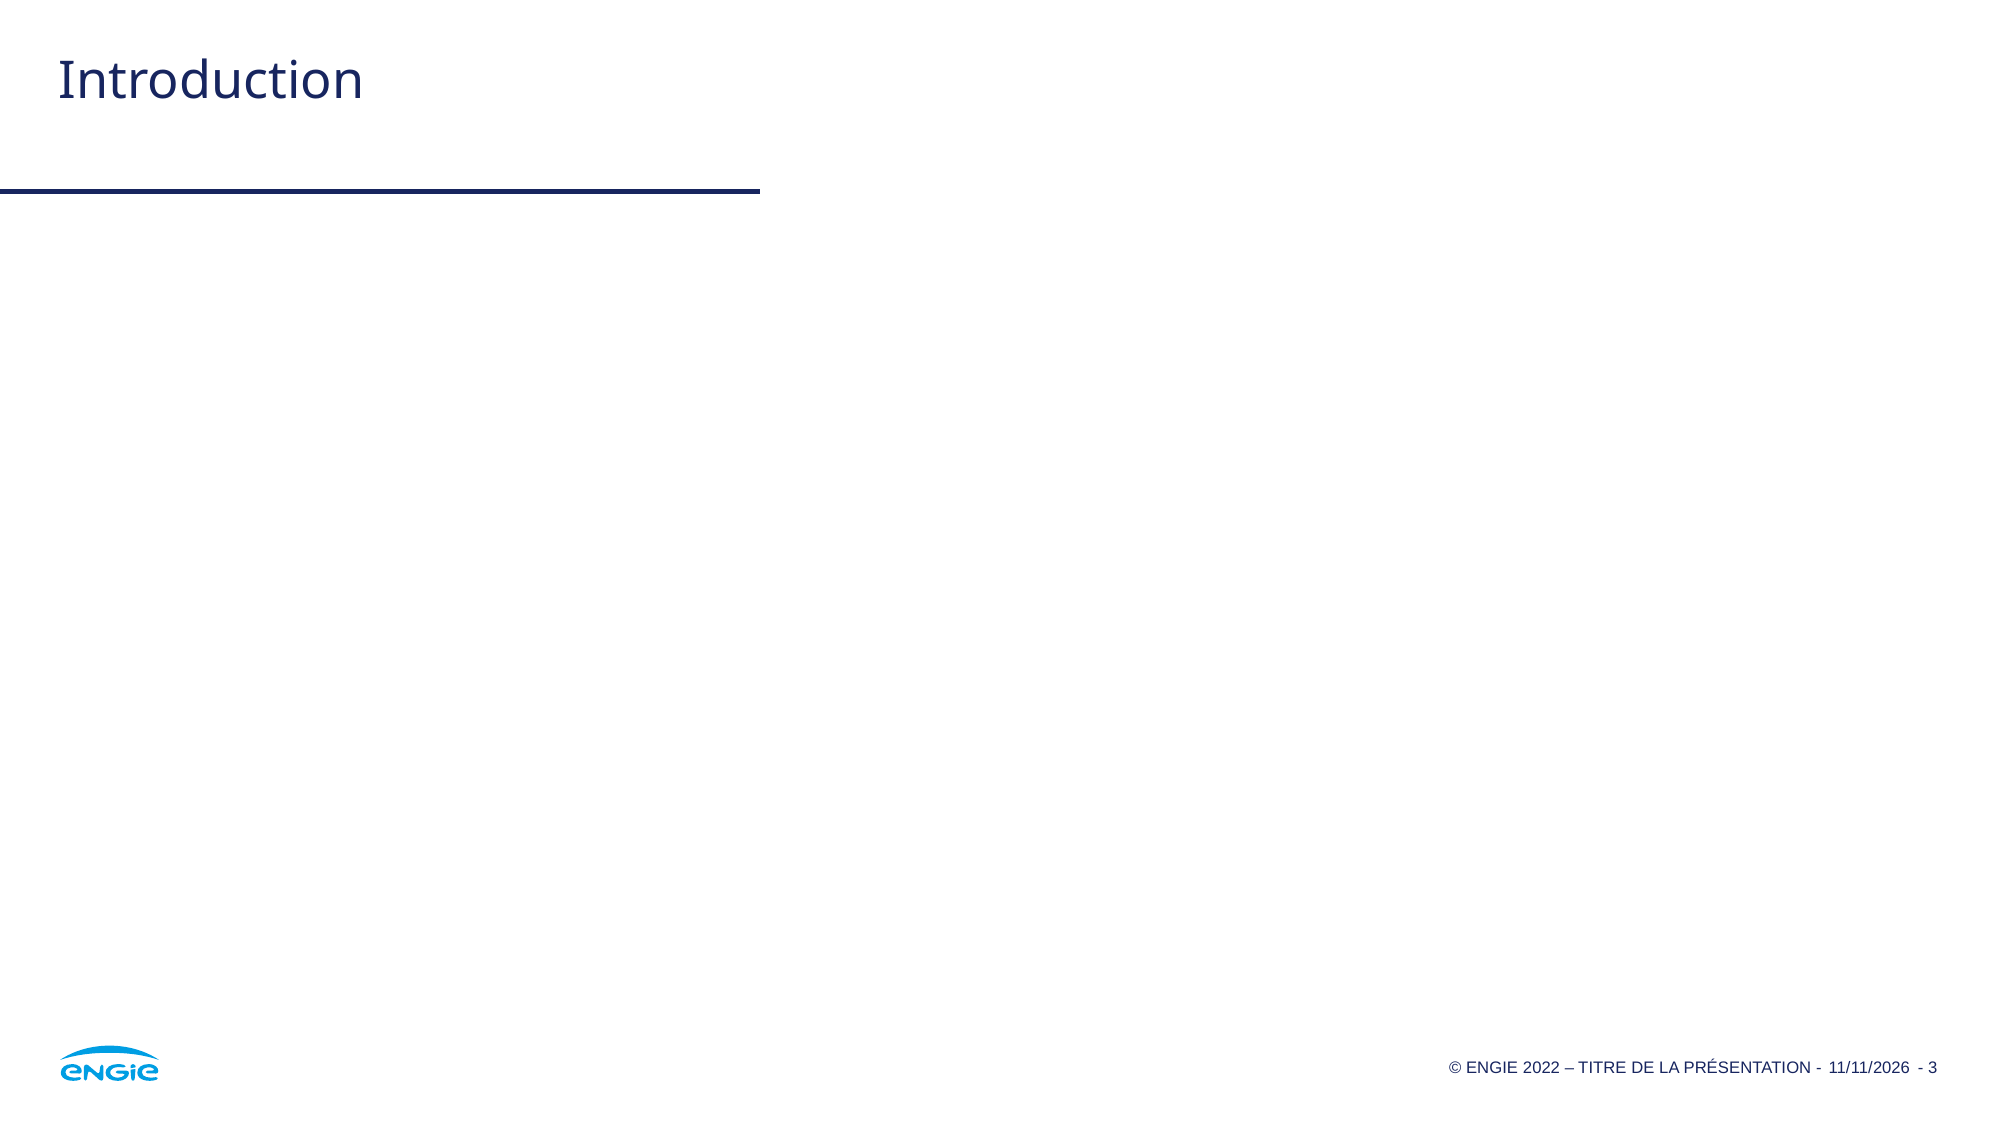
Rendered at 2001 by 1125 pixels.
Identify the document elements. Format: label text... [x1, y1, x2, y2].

title Introduction [43, 43, 1904, 119]
slide_number - 3 [1902, 1049, 1974, 1085]
footer © ENGIE 2022 – TITRE DE LA PRÉSENTATION - [1420, 1049, 1809, 1085]
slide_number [1809, 1049, 1902, 1085]
